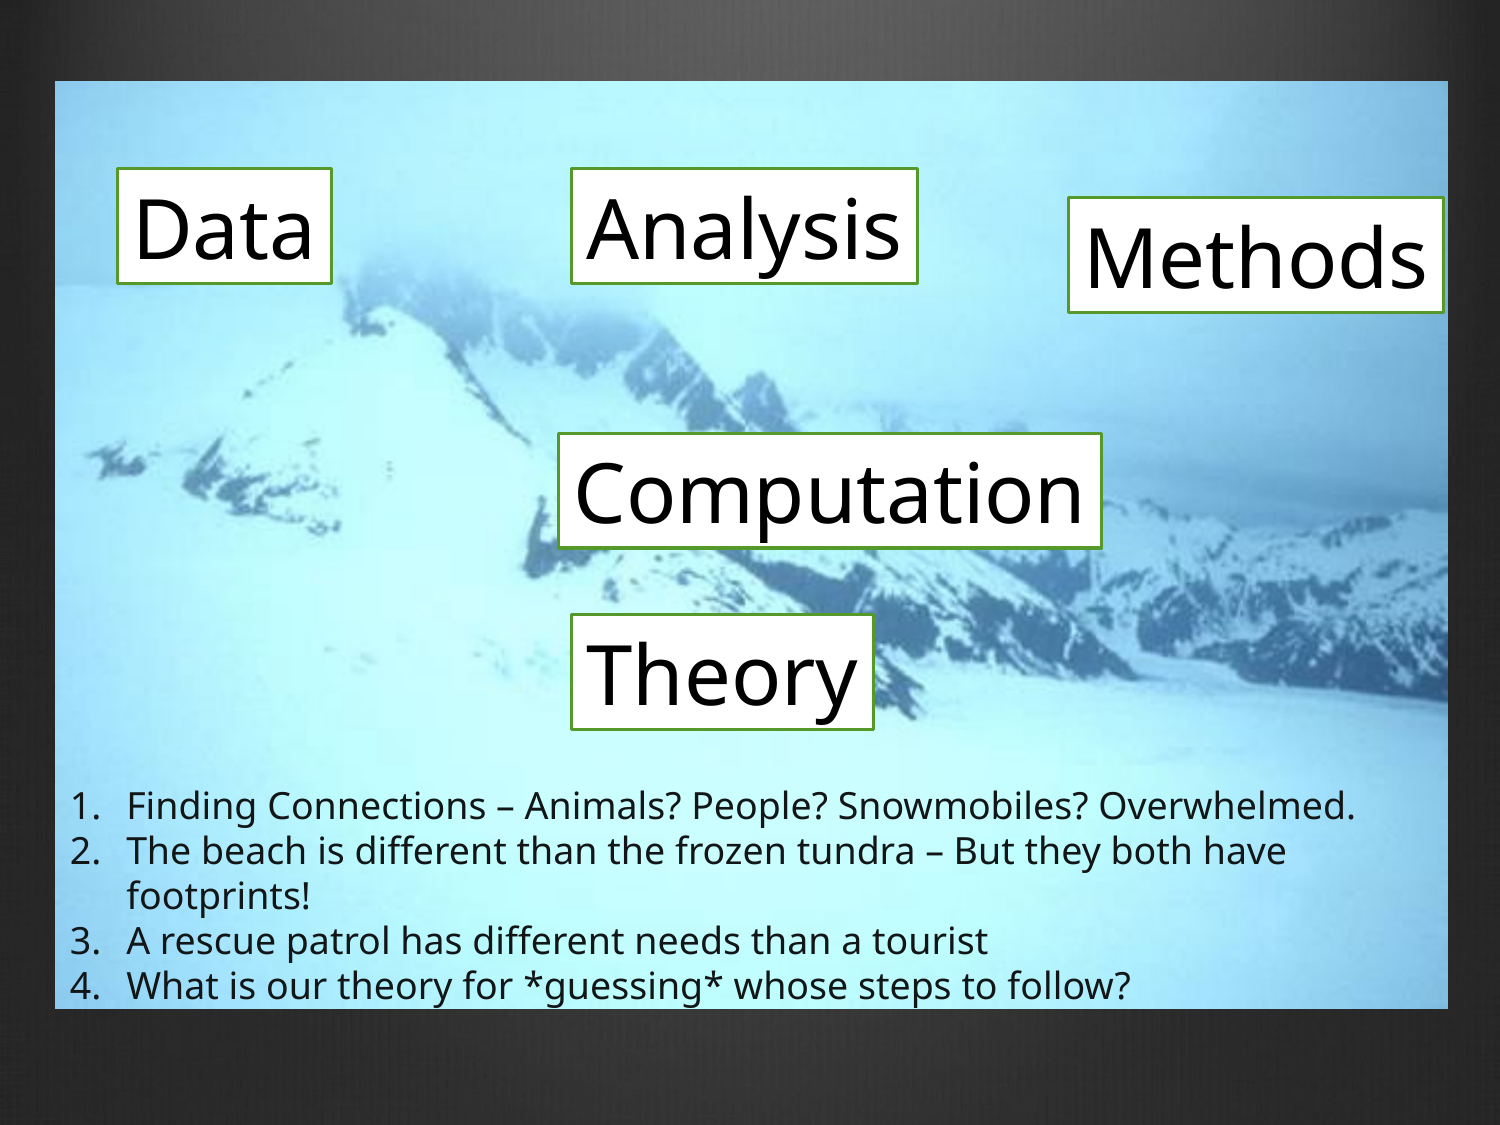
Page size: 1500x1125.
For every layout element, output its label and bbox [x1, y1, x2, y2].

picture [55, 81, 1448, 1009]
